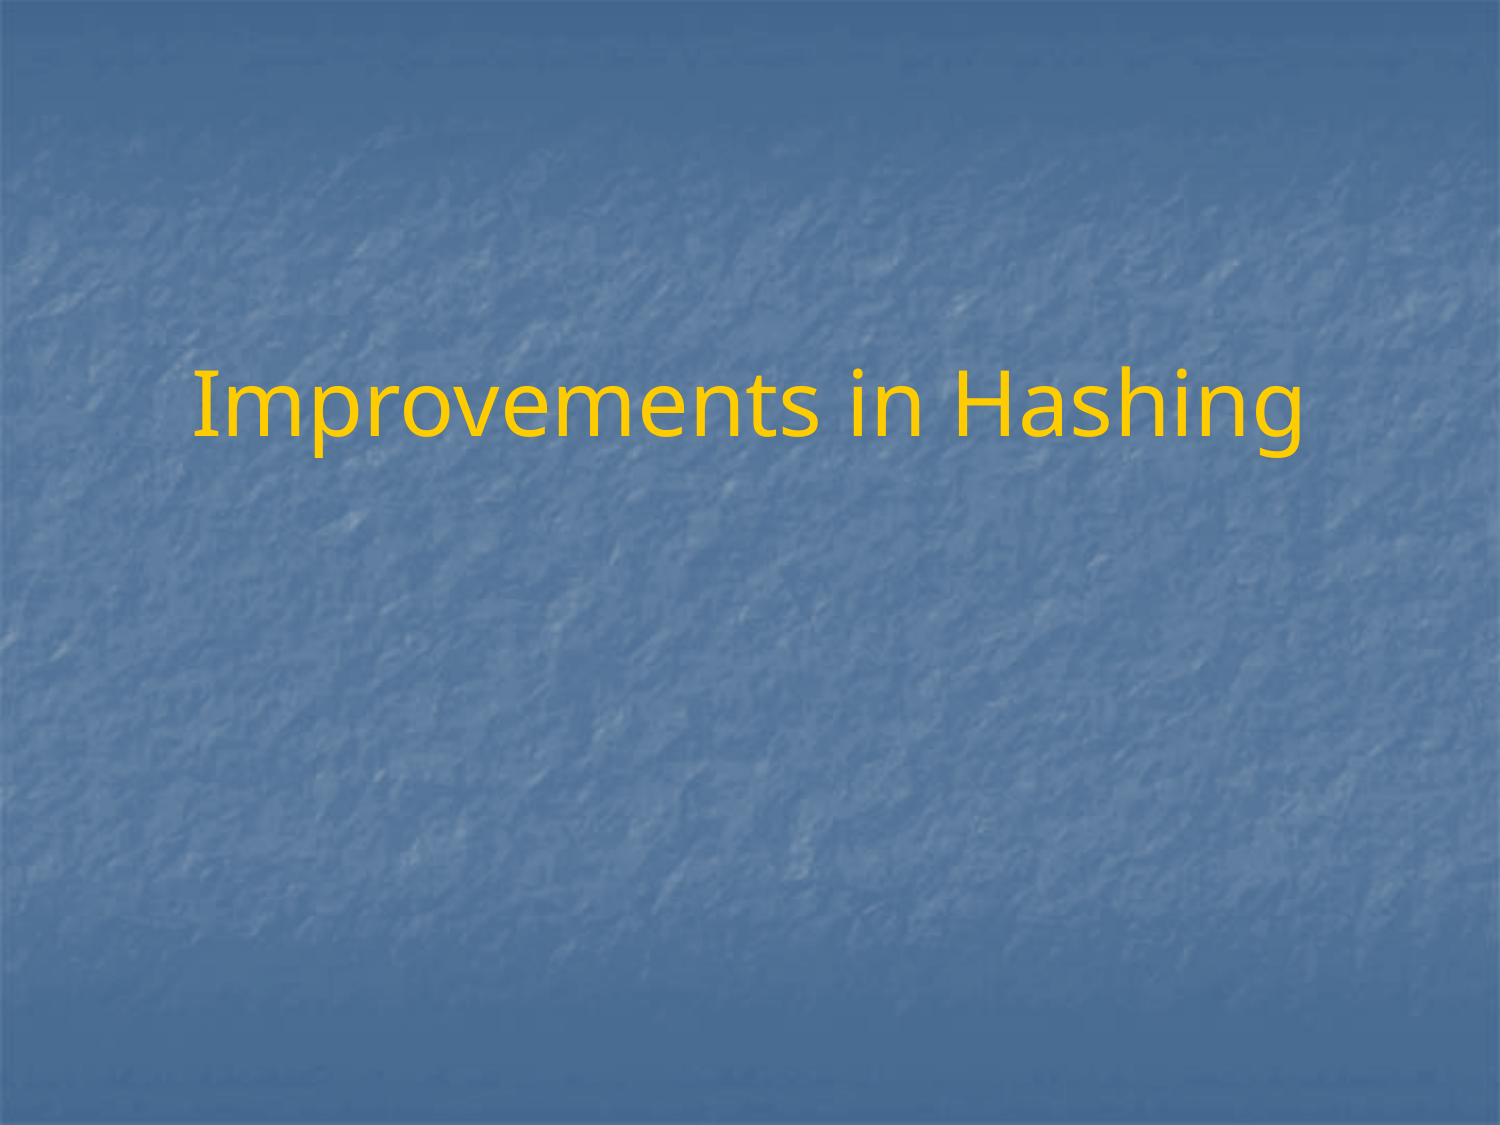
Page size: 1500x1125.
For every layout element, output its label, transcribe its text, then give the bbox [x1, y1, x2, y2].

picture [0, 0, 1500, 1125]
title Improvements in Hashing [75, 287, 1425, 513]
